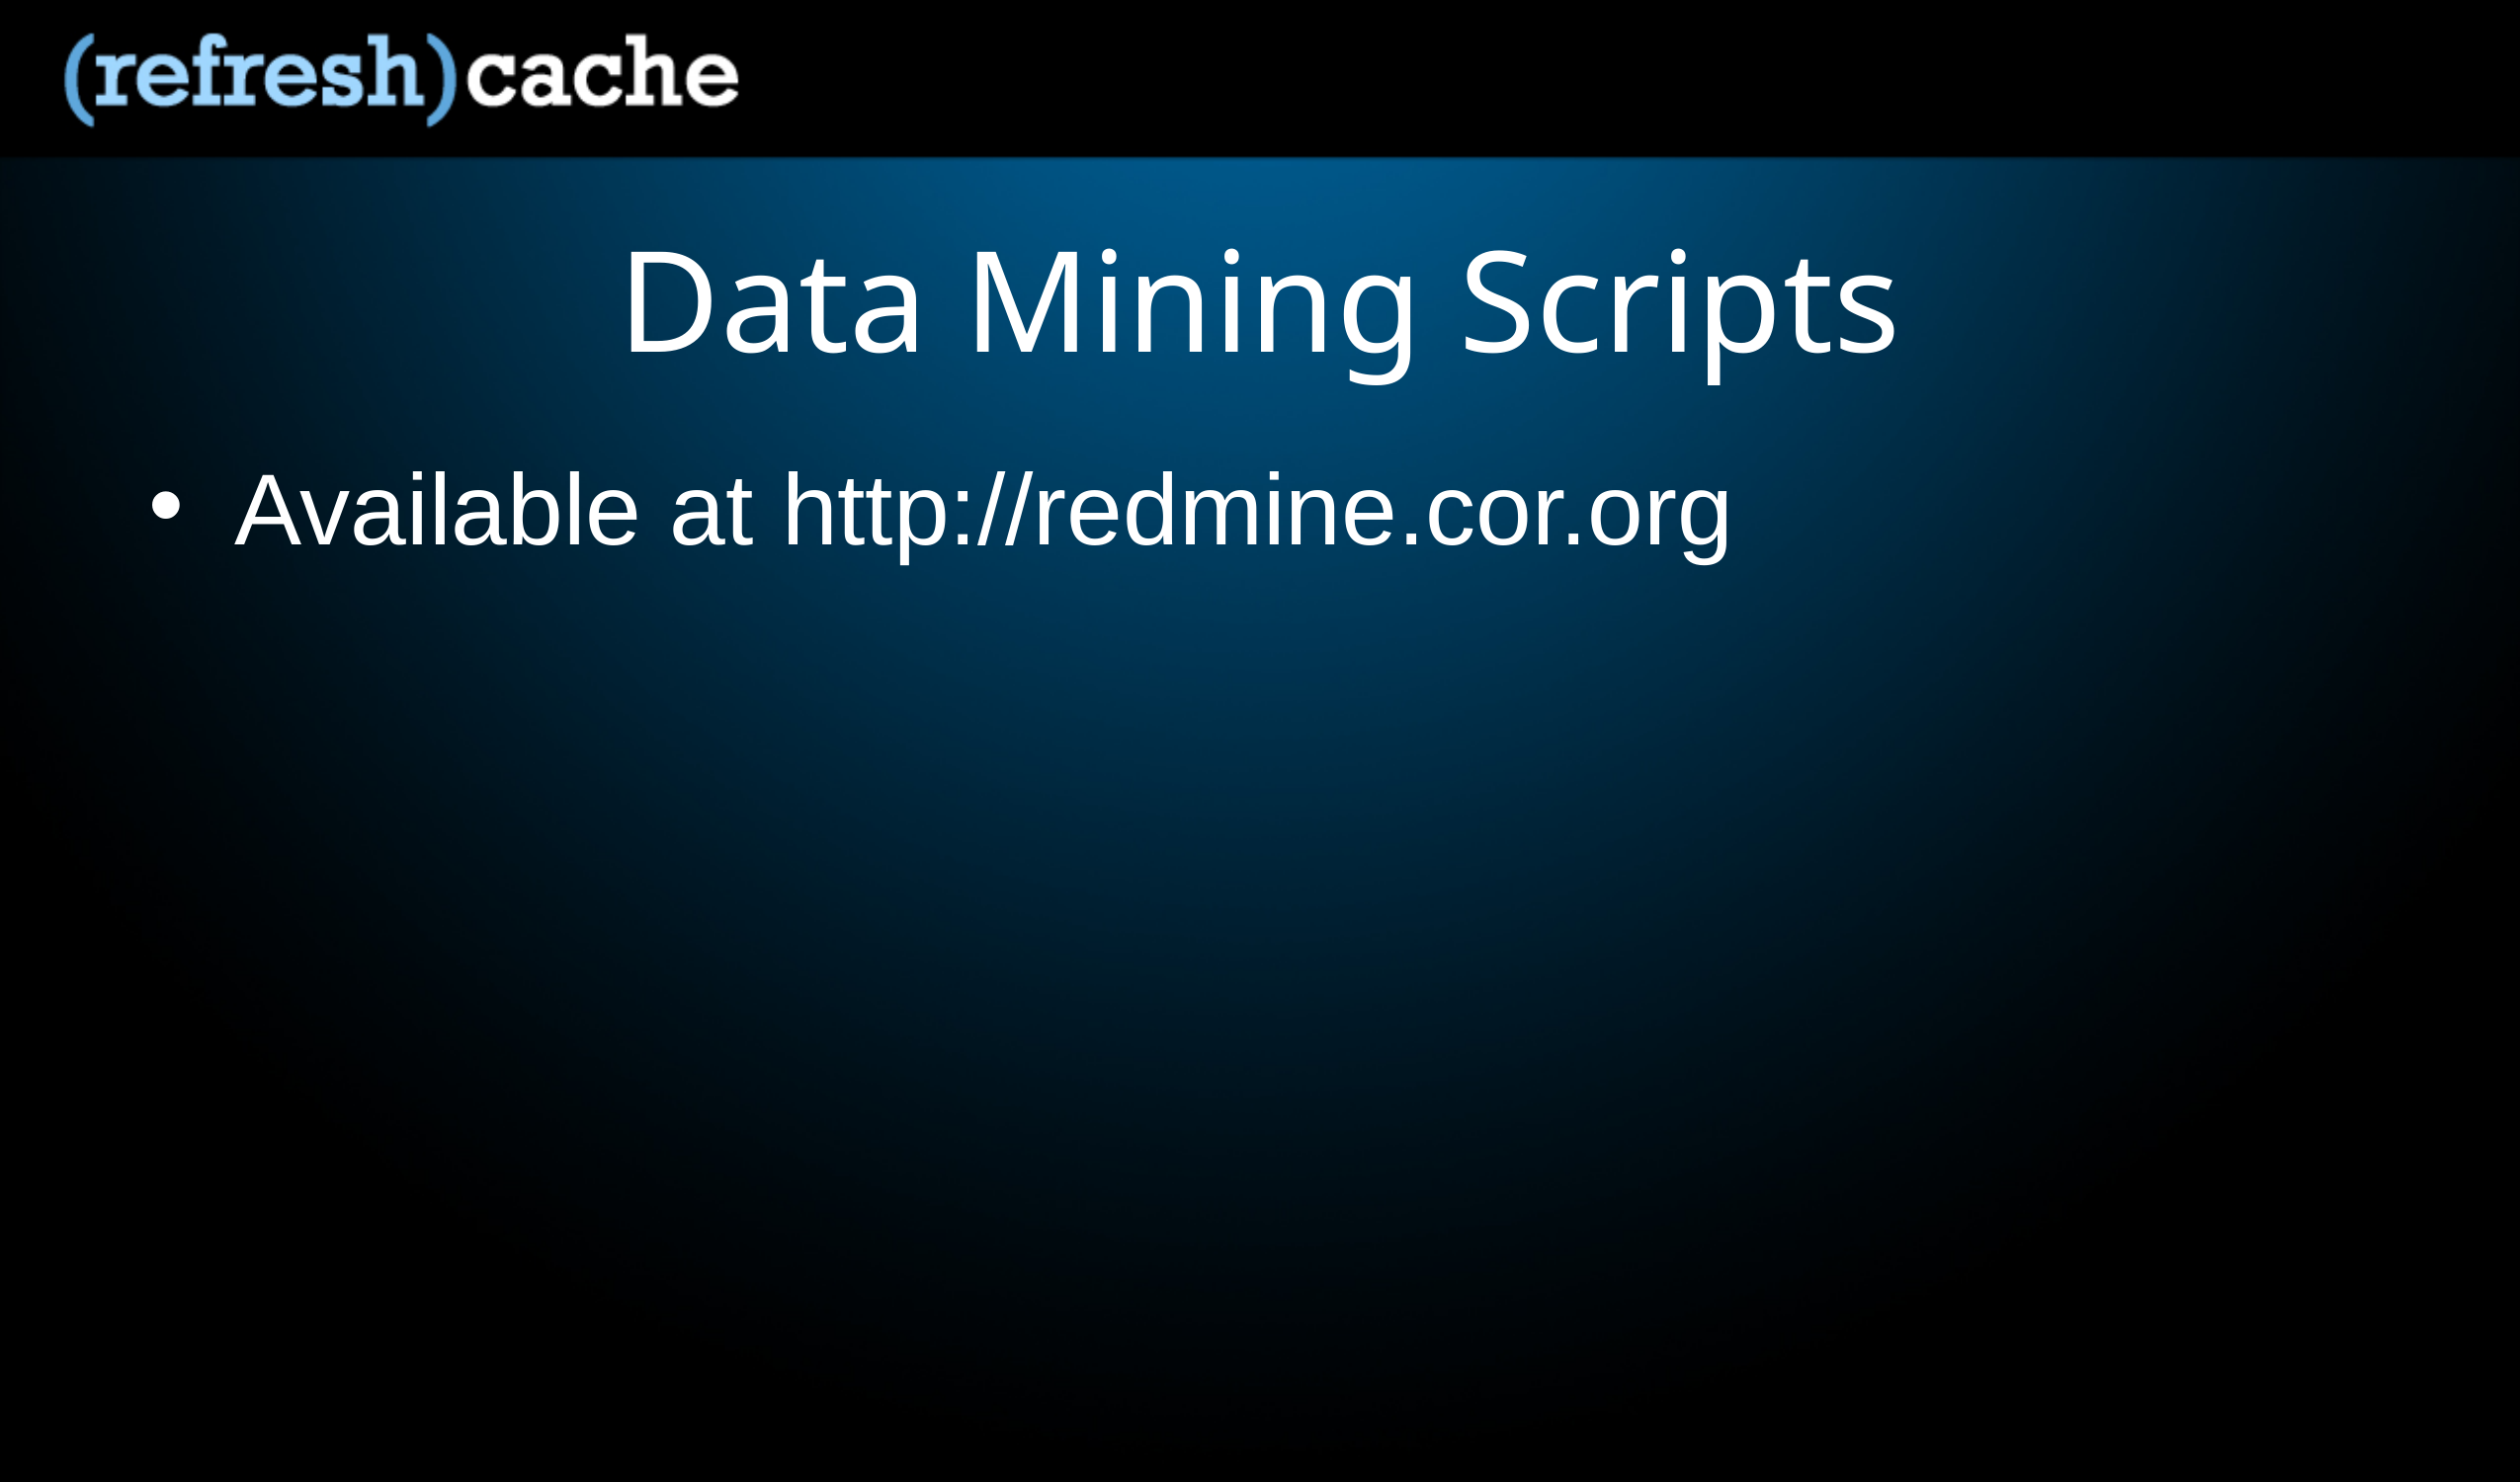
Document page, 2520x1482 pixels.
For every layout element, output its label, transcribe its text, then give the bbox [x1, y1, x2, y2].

list Available at http://redmine.cor.org [126, 432, 2394, 1324]
title Data Mining Scripts [126, 172, 2394, 420]
picture [0, 0, 2520, 1482]
